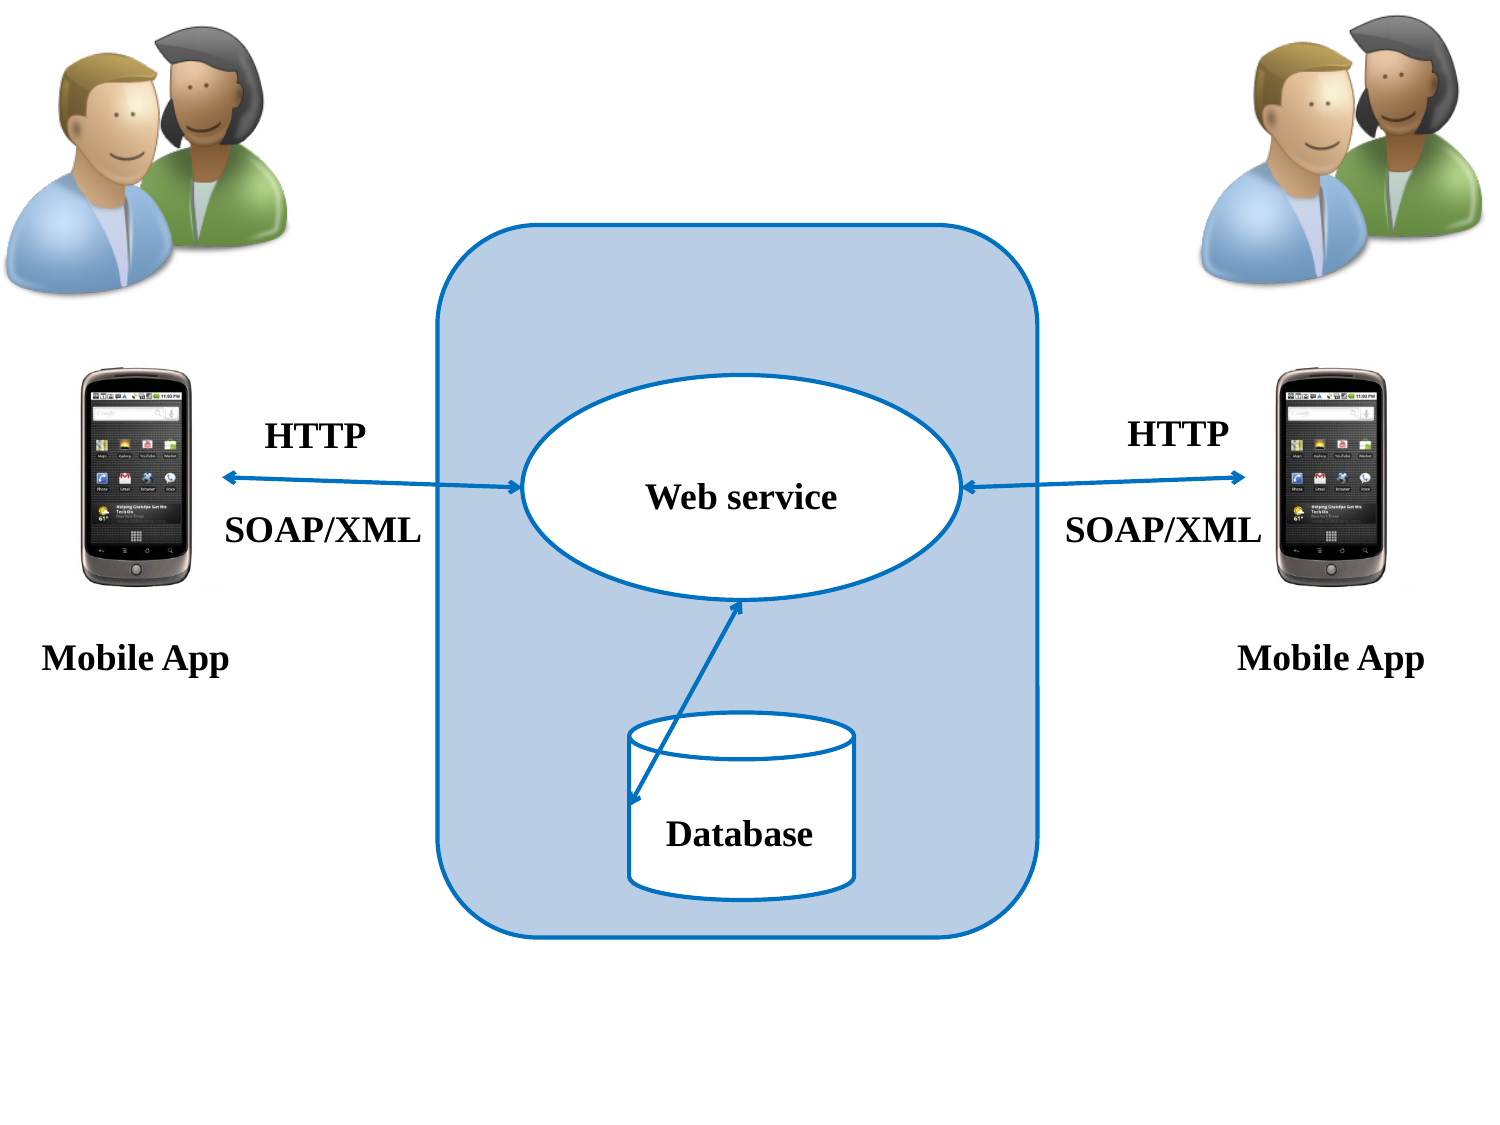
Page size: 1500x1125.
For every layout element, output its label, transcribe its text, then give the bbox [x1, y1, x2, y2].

picture [1245, 362, 1418, 593]
picture [49, 362, 223, 593]
text_box Mobile App [26, 625, 246, 686]
text_box [627, 710, 857, 903]
text_box HTTP [249, 404, 382, 464]
text_box Web service [630, 464, 853, 525]
picture [1195, 0, 1500, 305]
text_box SOAP/XML [226, 497, 450, 558]
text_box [221, 477, 523, 488]
text_box [435, 222, 1040, 476]
text_box SOAP/XML [1049, 497, 1240, 558]
picture [0, 9, 305, 315]
text_box Mobile App [1222, 625, 1441, 686]
text_box [435, 495, 1040, 940]
text_box Database [651, 801, 829, 862]
text_box [520, 372, 963, 603]
text_box HTTP [1112, 401, 1240, 462]
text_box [960, 477, 1246, 488]
